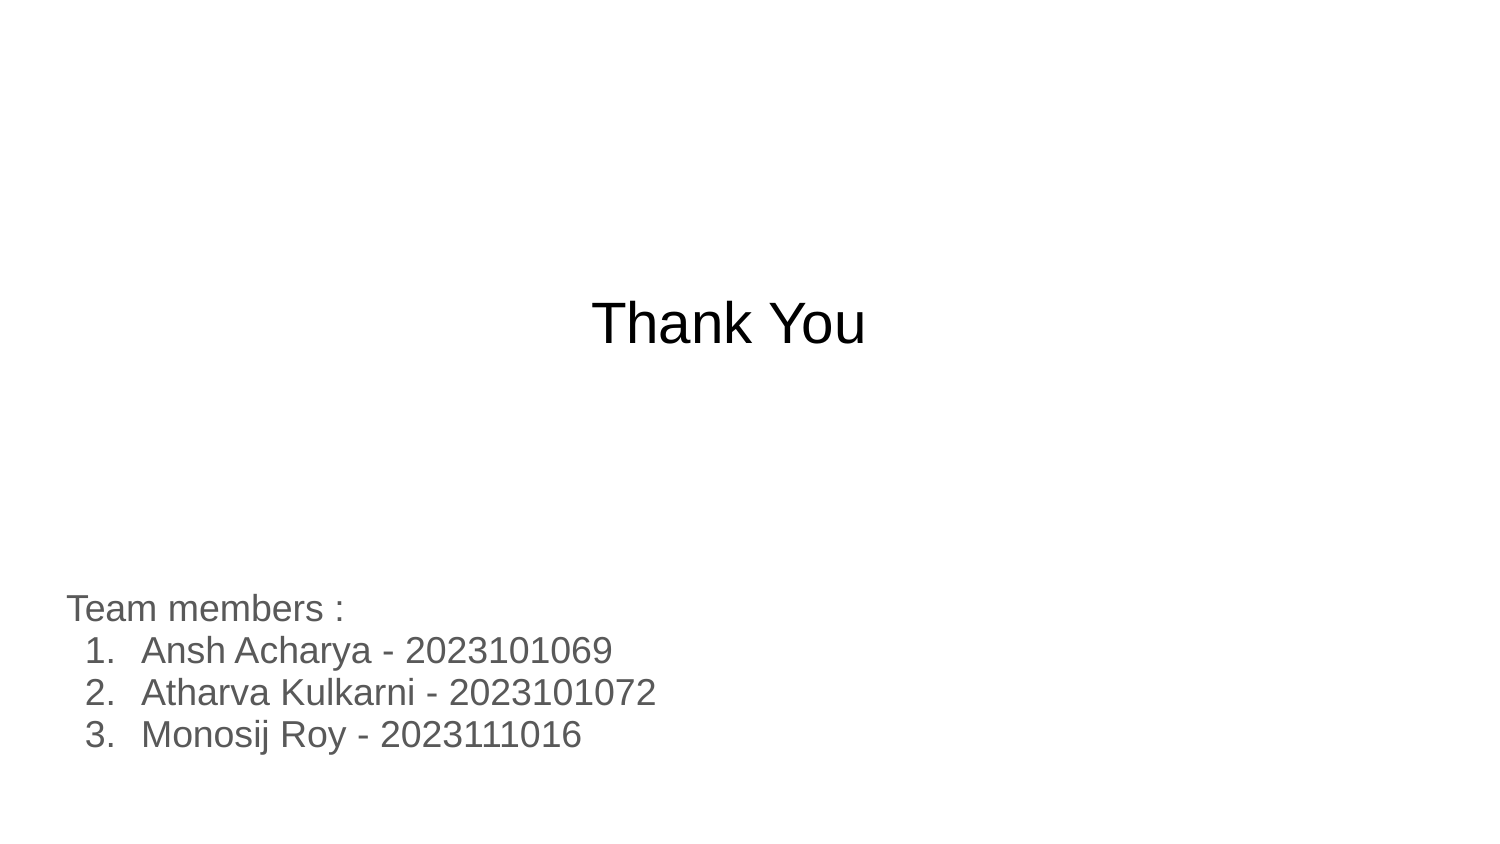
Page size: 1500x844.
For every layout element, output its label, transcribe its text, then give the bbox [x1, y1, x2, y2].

title Thank You [51, 125, 1449, 549]
list Team members : Ansh Acharya - 2023101069 Atharva Kulkarni - 2023101072 Monosij Roy - 2023111016 [51, 549, 1463, 794]
